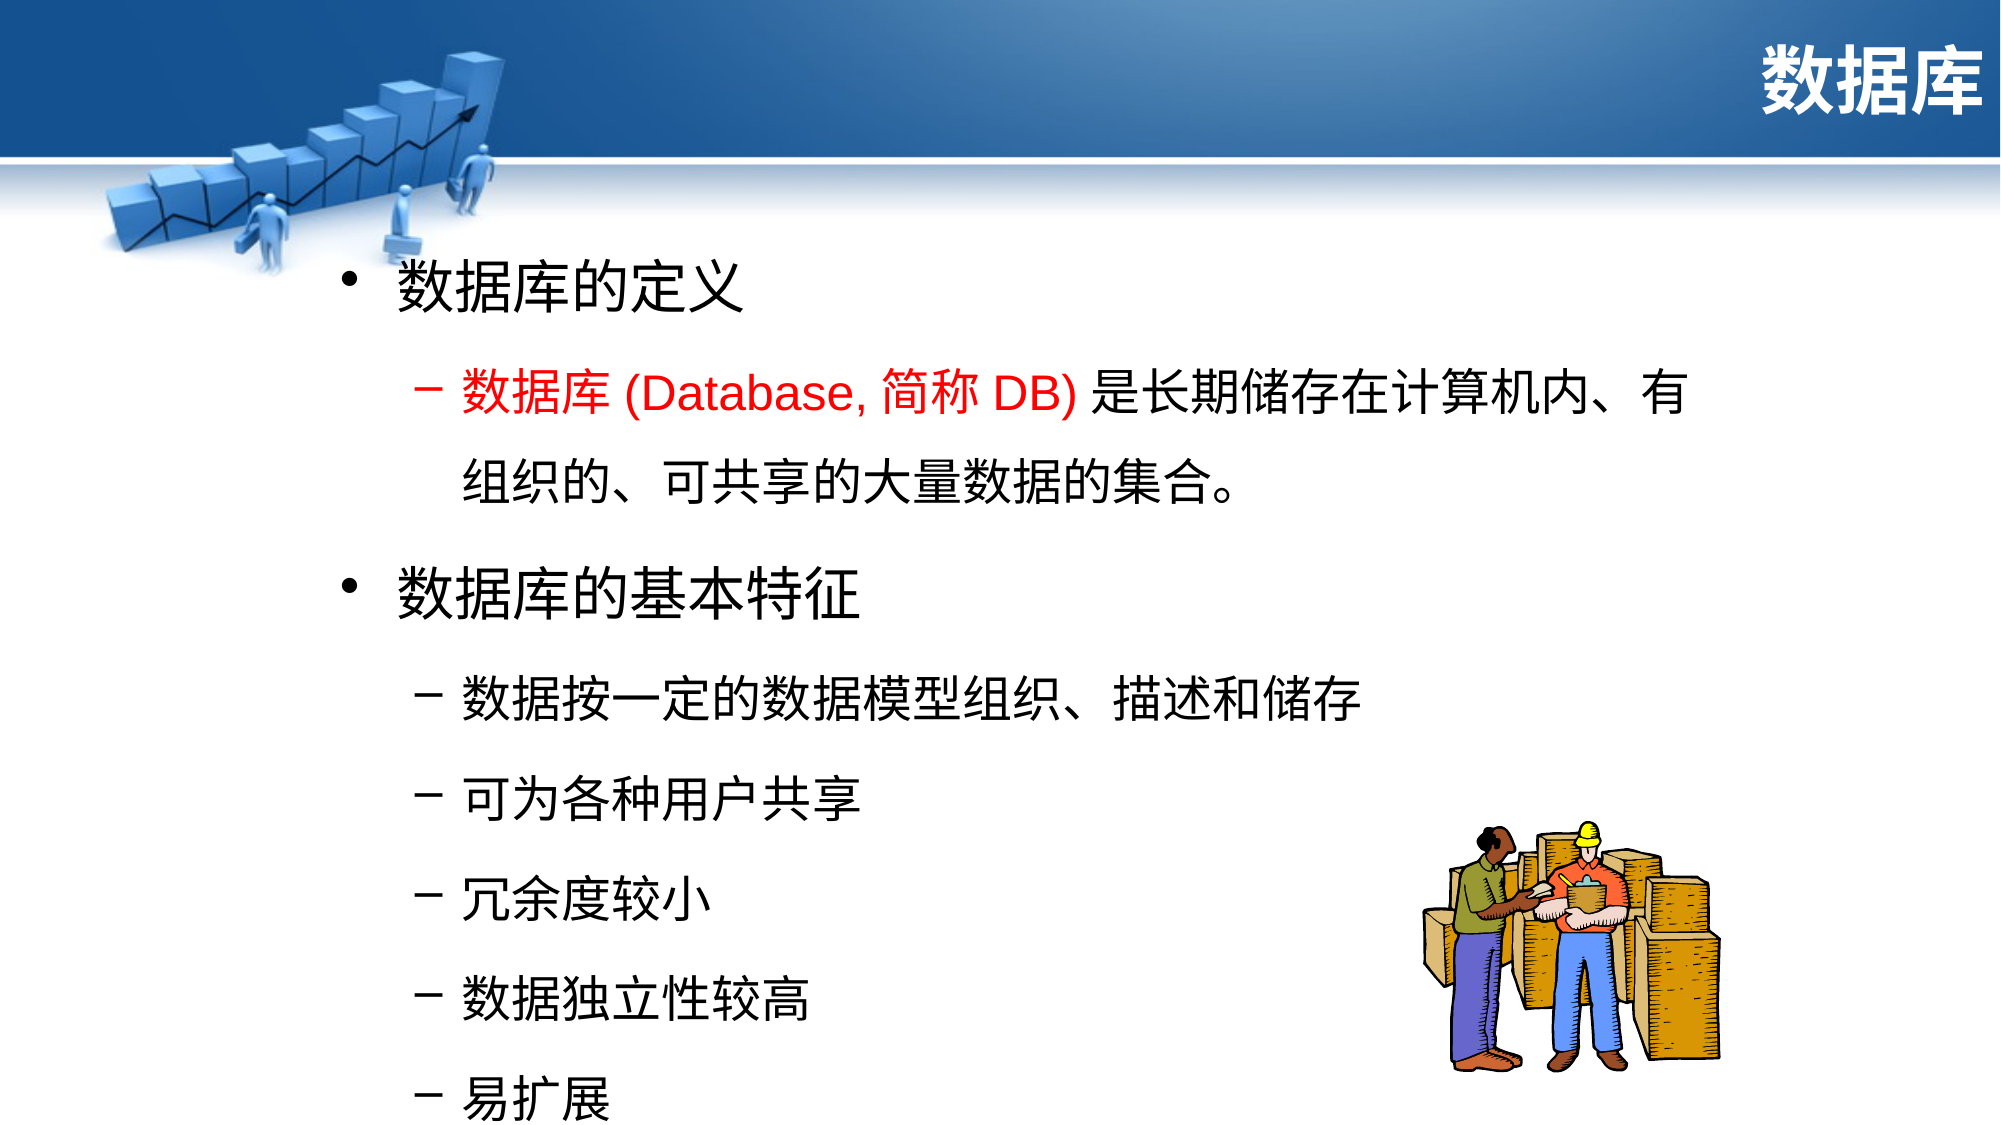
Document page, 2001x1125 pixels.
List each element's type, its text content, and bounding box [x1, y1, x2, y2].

title 数据库 [346, 0, 2000, 173]
picture [0, 0, 2001, 1125]
list 数据库的定义 数据库(Database,简称DB)是长期储存在计算机内、有组织的、可共享的大量数据的集合。 数据库的基本特征 数据按一定的数据模型组织、描述和储存 可为各种用户共享 冗余度较小 数据独立性较高 易扩展 [324, 208, 1716, 1125]
